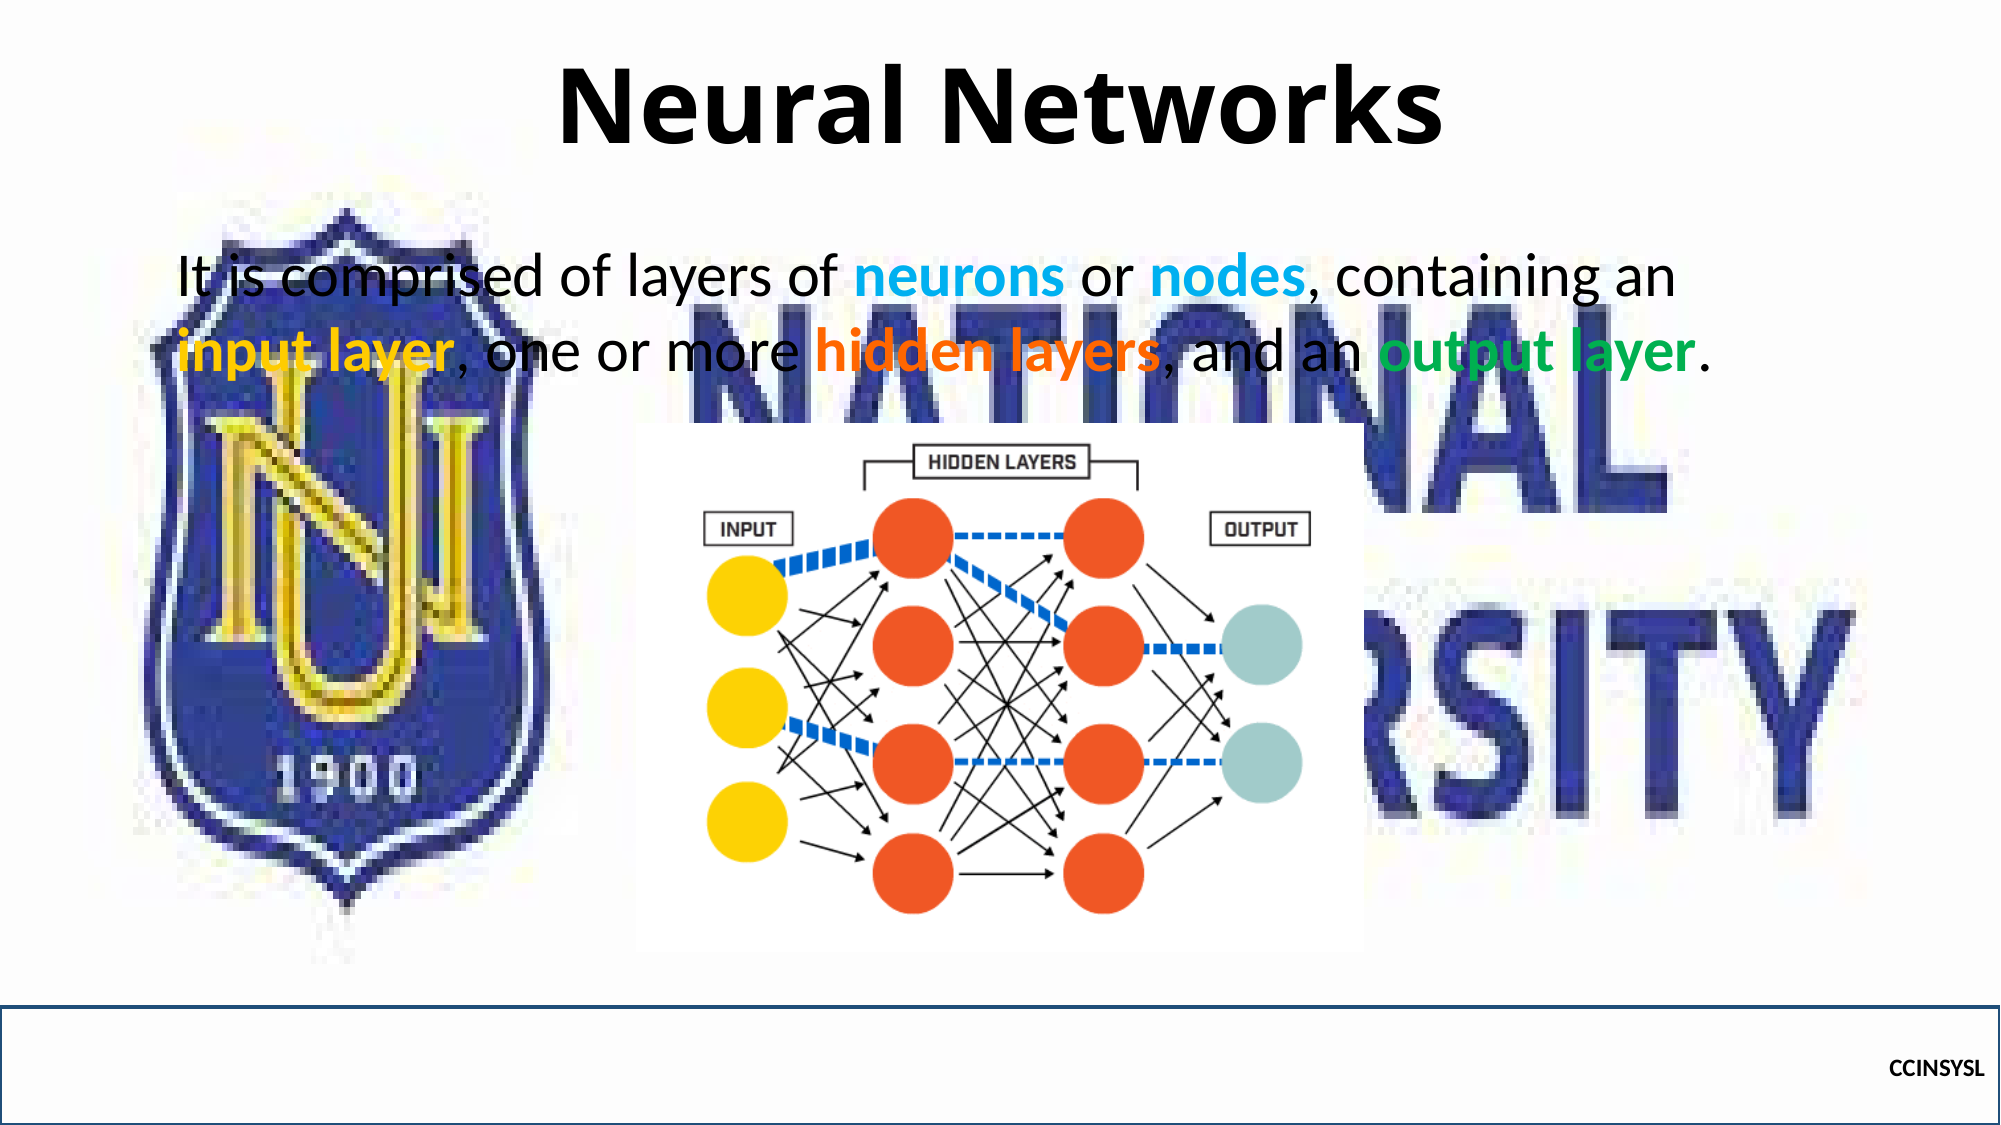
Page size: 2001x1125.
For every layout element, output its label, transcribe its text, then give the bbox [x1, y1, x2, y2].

title Neural Networks [249, 55, 1750, 172]
footer CCINSYSL [0, 1007, 2000, 1125]
picture [0, 0, 2000, 1007]
text_box It is comprised of layers of neurons or nodes, containing an input layer, one or more hidden layers, and an output layer. [161, 226, 1839, 392]
text_box [83, 172, 1916, 688]
